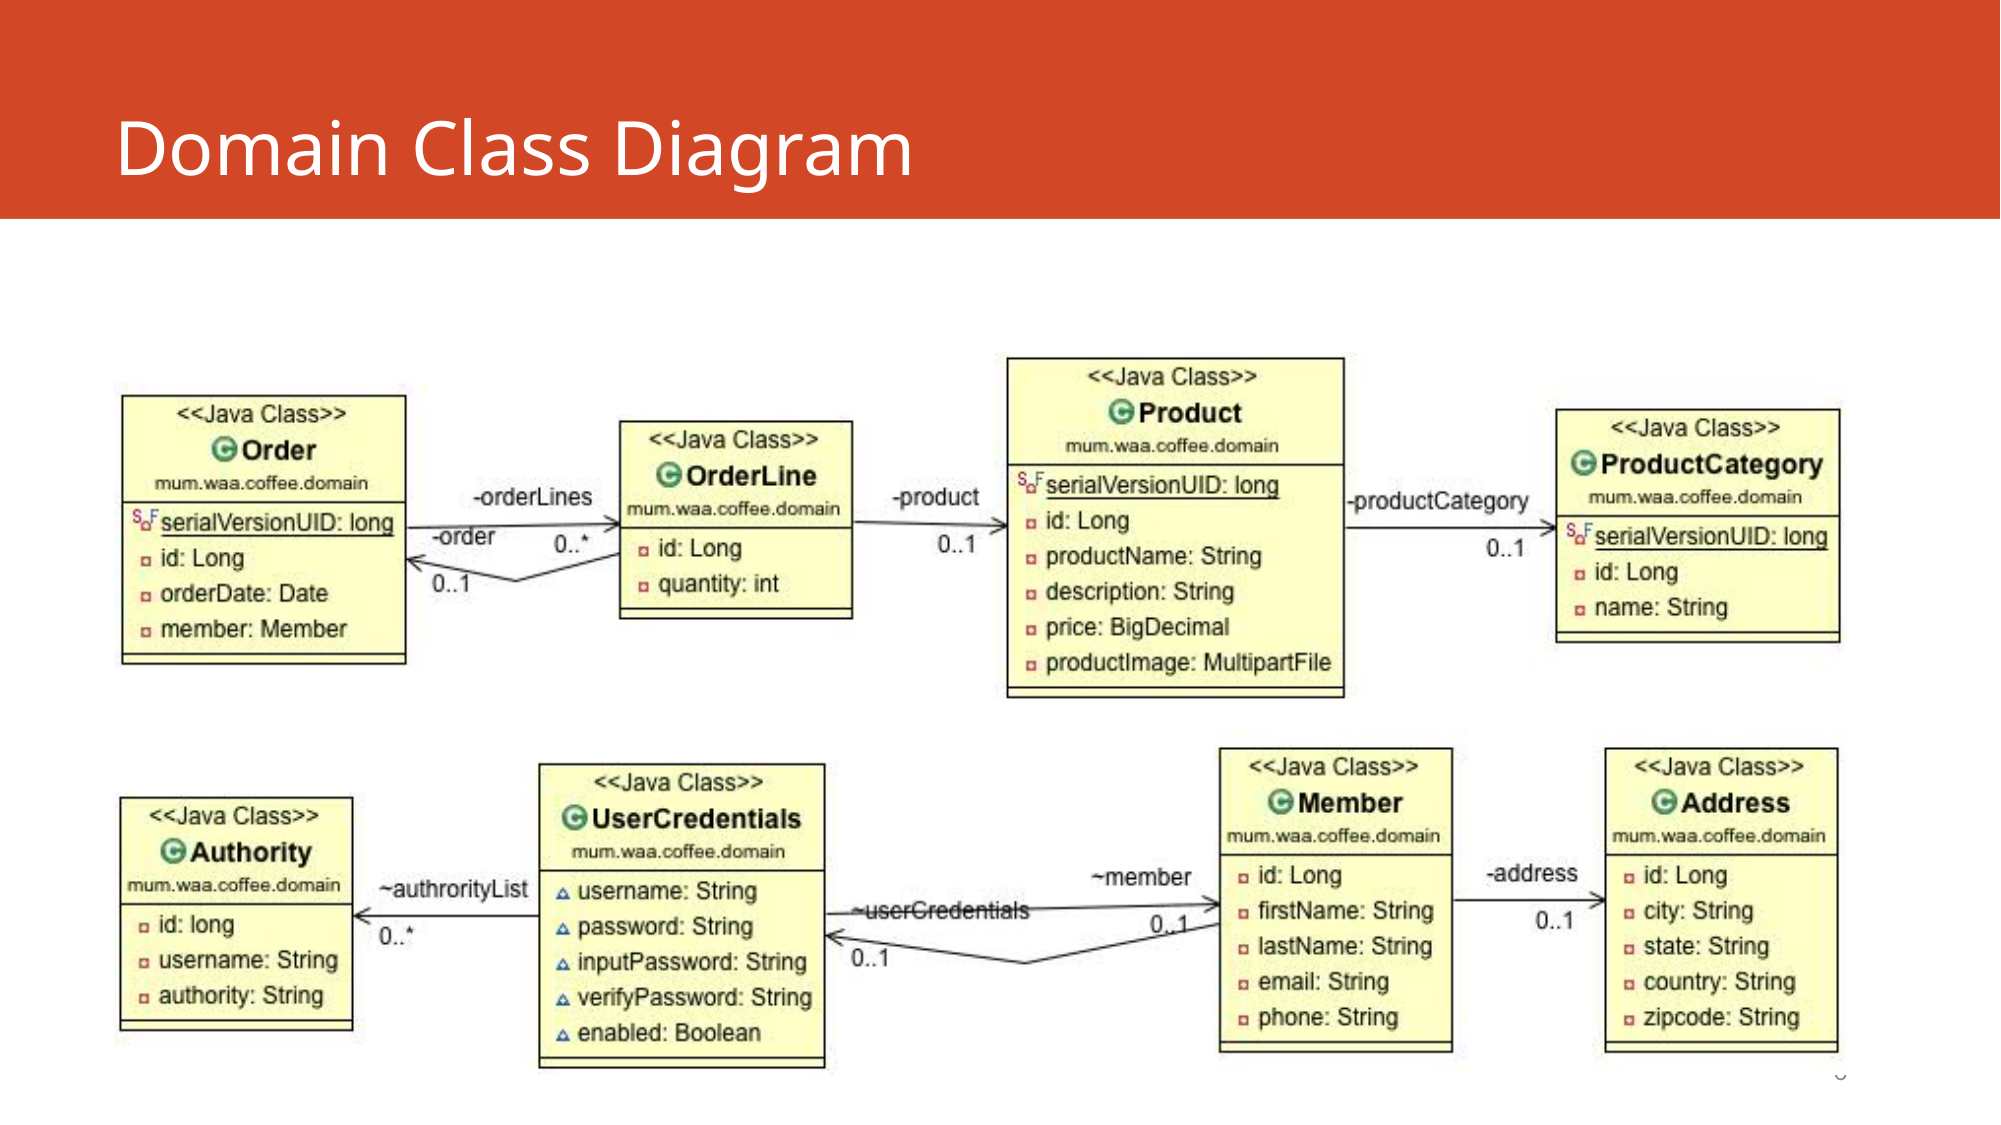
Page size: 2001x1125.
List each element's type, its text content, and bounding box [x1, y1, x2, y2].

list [114, 352, 1847, 1075]
title Domain Class Diagram [99, 0, 1863, 199]
slide_number 6 [1325, 1042, 1863, 1103]
